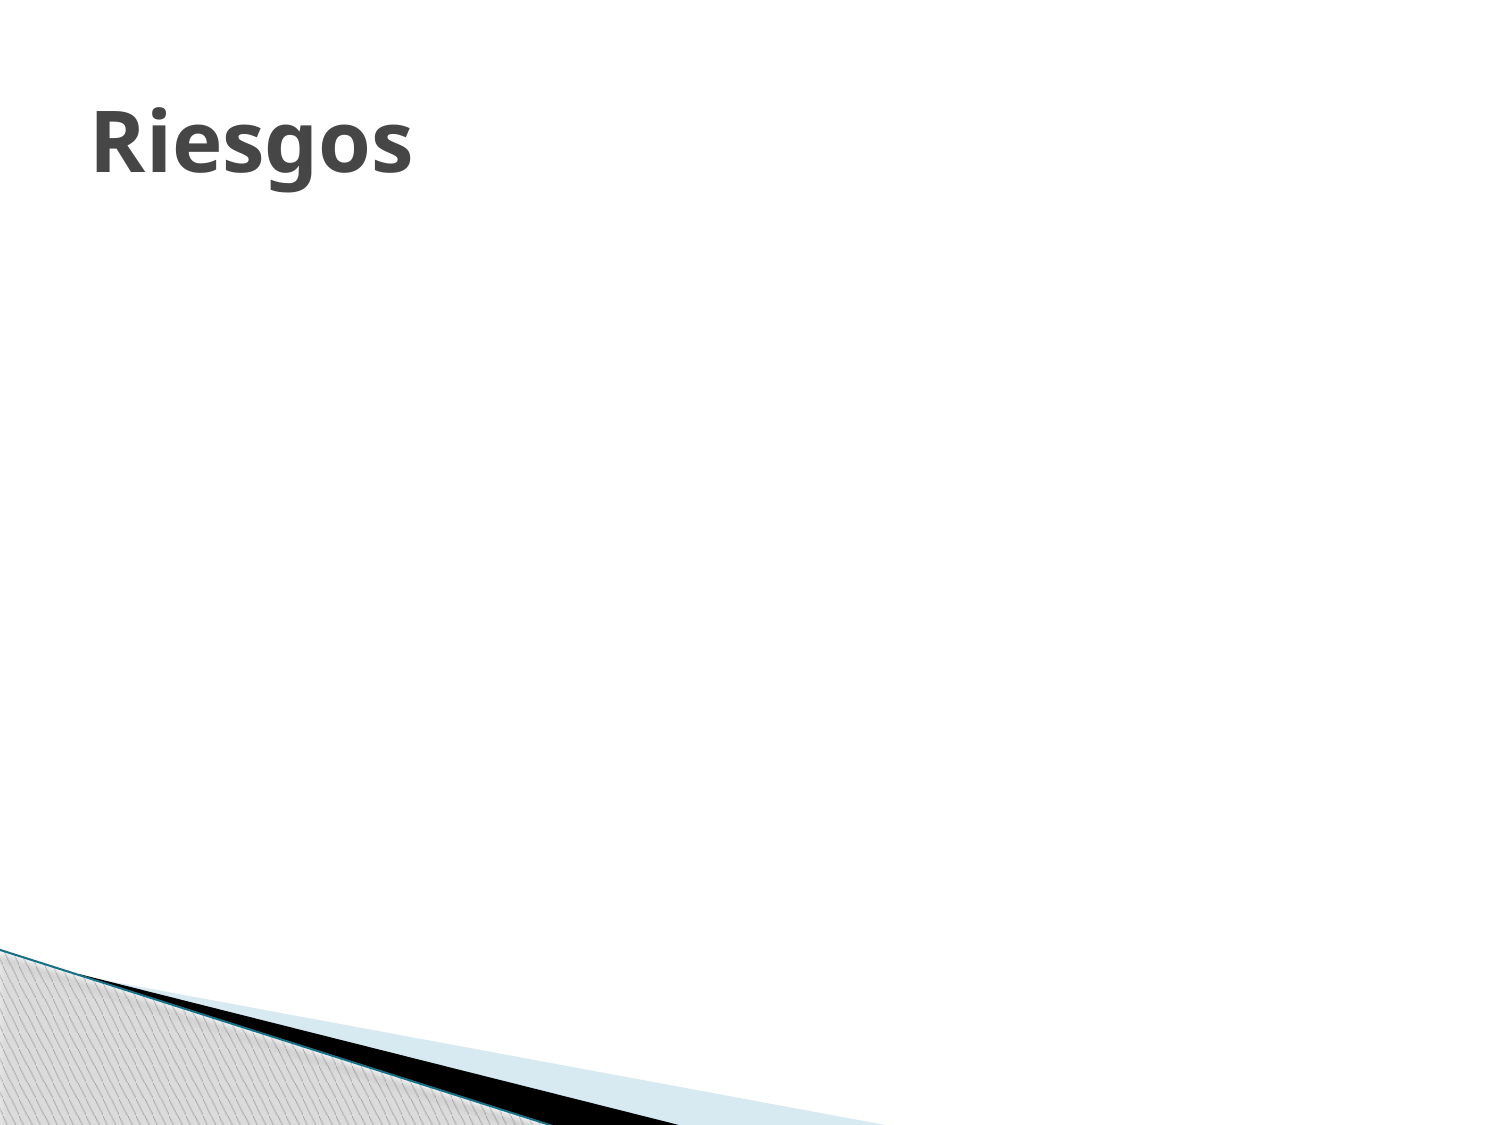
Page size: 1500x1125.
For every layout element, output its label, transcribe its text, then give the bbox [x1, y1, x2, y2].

title Riesgos [75, 45, 1425, 233]
